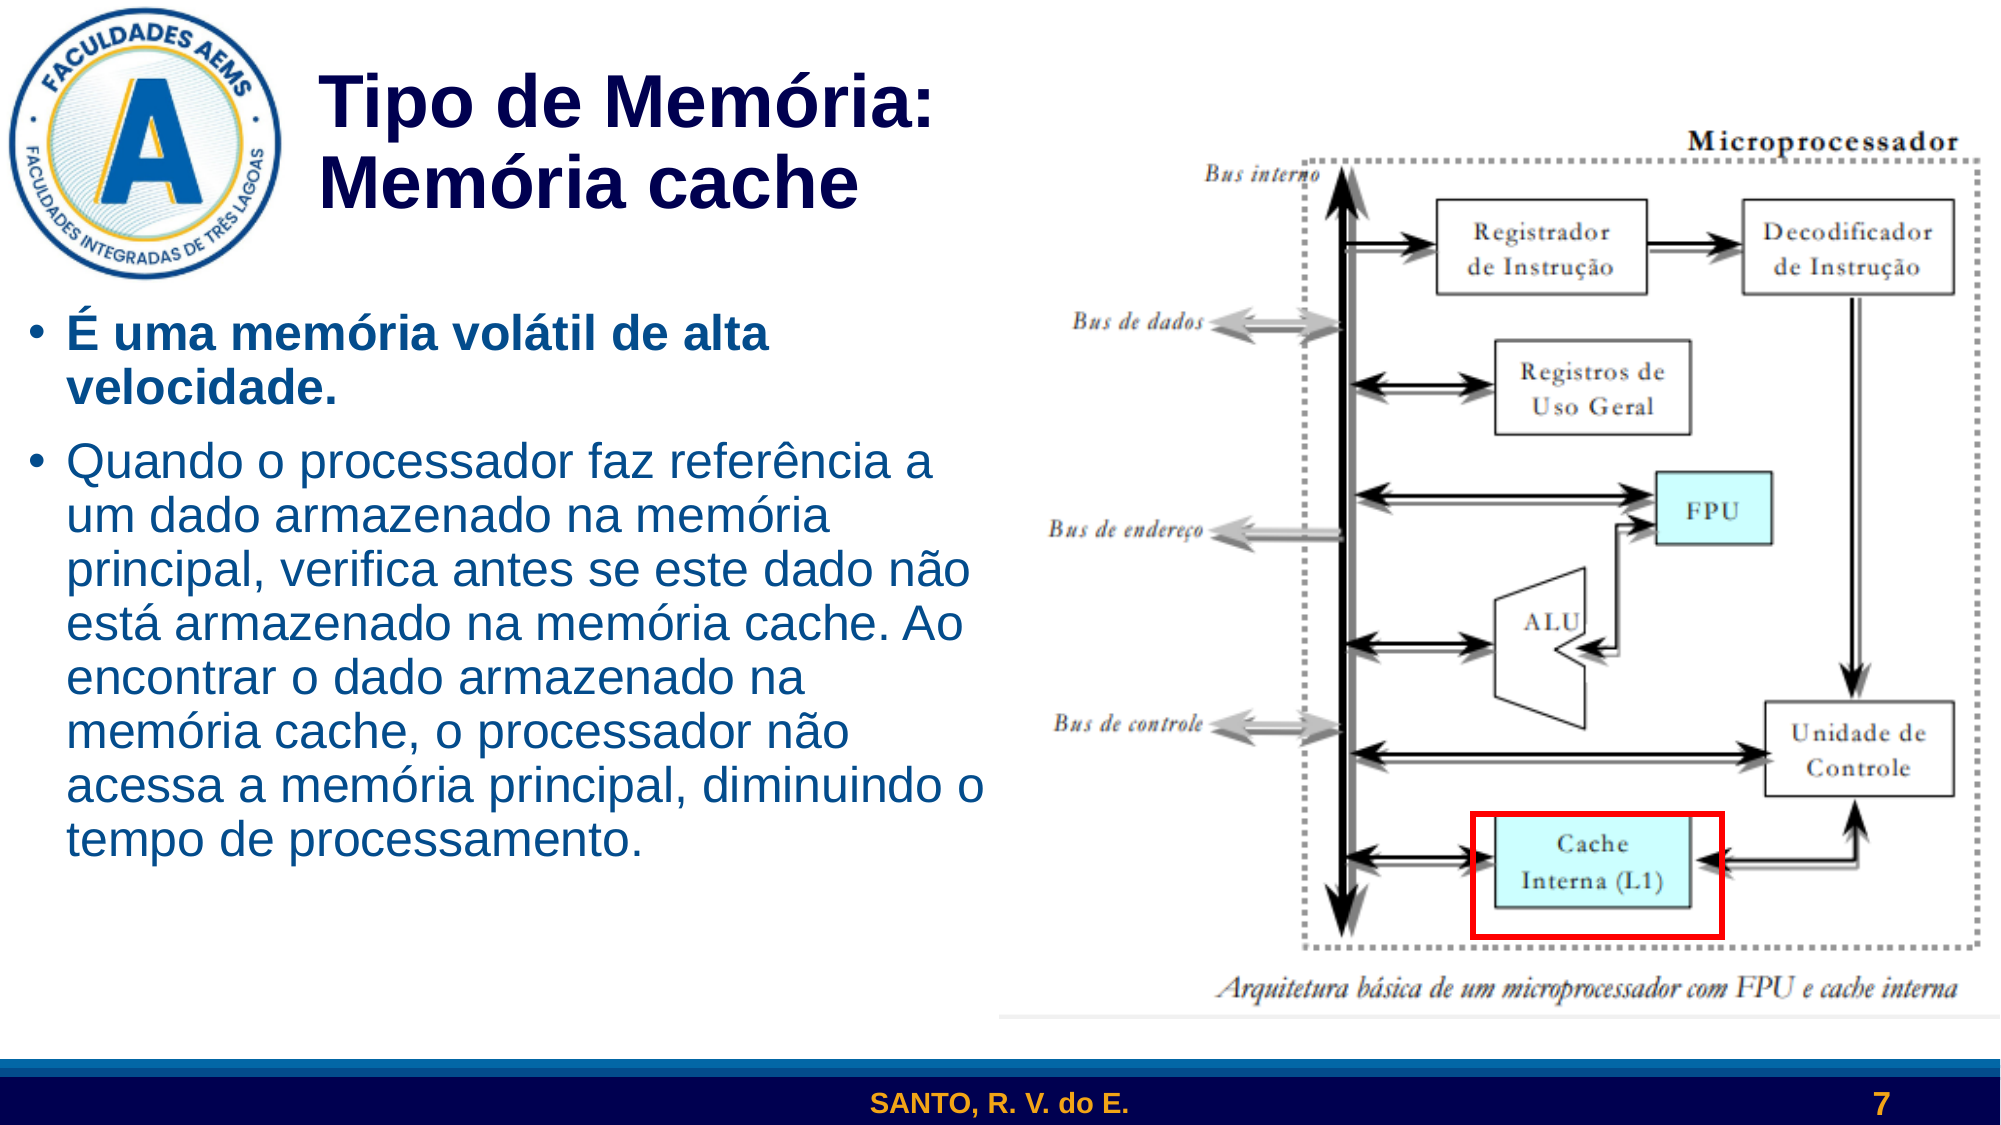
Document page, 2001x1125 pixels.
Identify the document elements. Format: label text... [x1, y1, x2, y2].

picture [6, 6, 285, 283]
picture [999, 105, 2000, 1020]
footer SANTO, R. V. do E. [662, 1084, 1338, 1120]
slide_number 7 [1822, 1083, 1941, 1120]
title Tipo de Memória: Memória cache [303, 35, 1986, 253]
list É uma memória volátil de alta velocidade. Quando o processador faz referência a um dado armazenado na memória principal, verifica antes se este dado não está armazenado na memória cache. Ao encontrar o dado armazenado na memória cache, o processador não acessa a memória principal, diminuindo o tempo de processamento. [13, 299, 1025, 1045]
